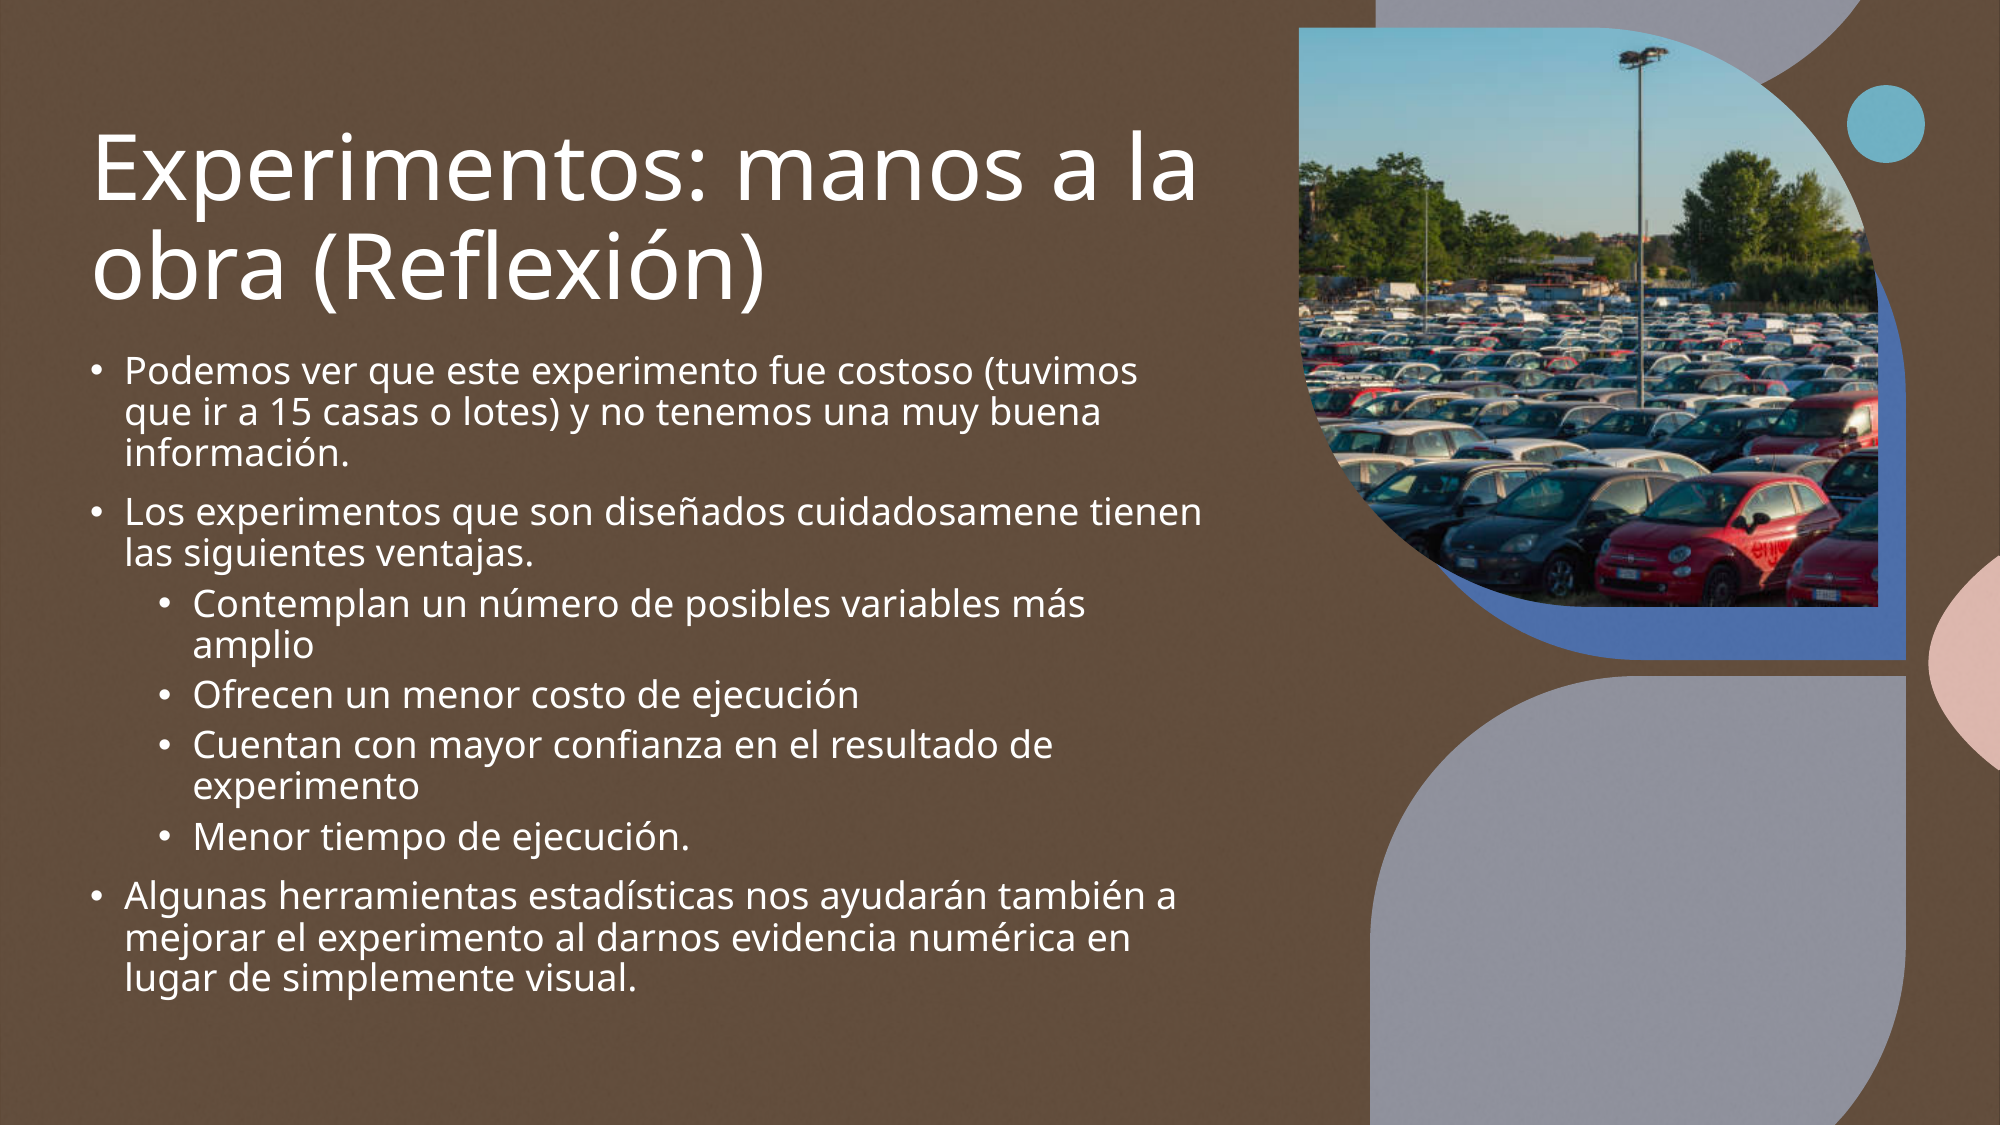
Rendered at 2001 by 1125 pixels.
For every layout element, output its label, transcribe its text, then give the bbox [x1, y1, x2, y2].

picture [1298, 27, 1879, 608]
title Experimentos: manos a la obra (Reflexión) [75, 109, 1220, 327]
list Podemos ver que este experimento fue costoso (tuvimos que ir a 15 casas o lotes) y no tenemos una muy buena información. Los experimentos que son diseñados cuidadosamene tienen las siguientes ventajas. Contemplan un número de posibles variables más amplio Ofrecen un menor costo de ejecución Cuentan con mayor confianza en el resultado de experimento Menor tiempo de ejecución. Algunas herramientas estadísticas nos ayudarán también a mejorar el experimento al darnos evidencia numérica en lugar de simplemente visual. [75, 343, 1220, 1014]
